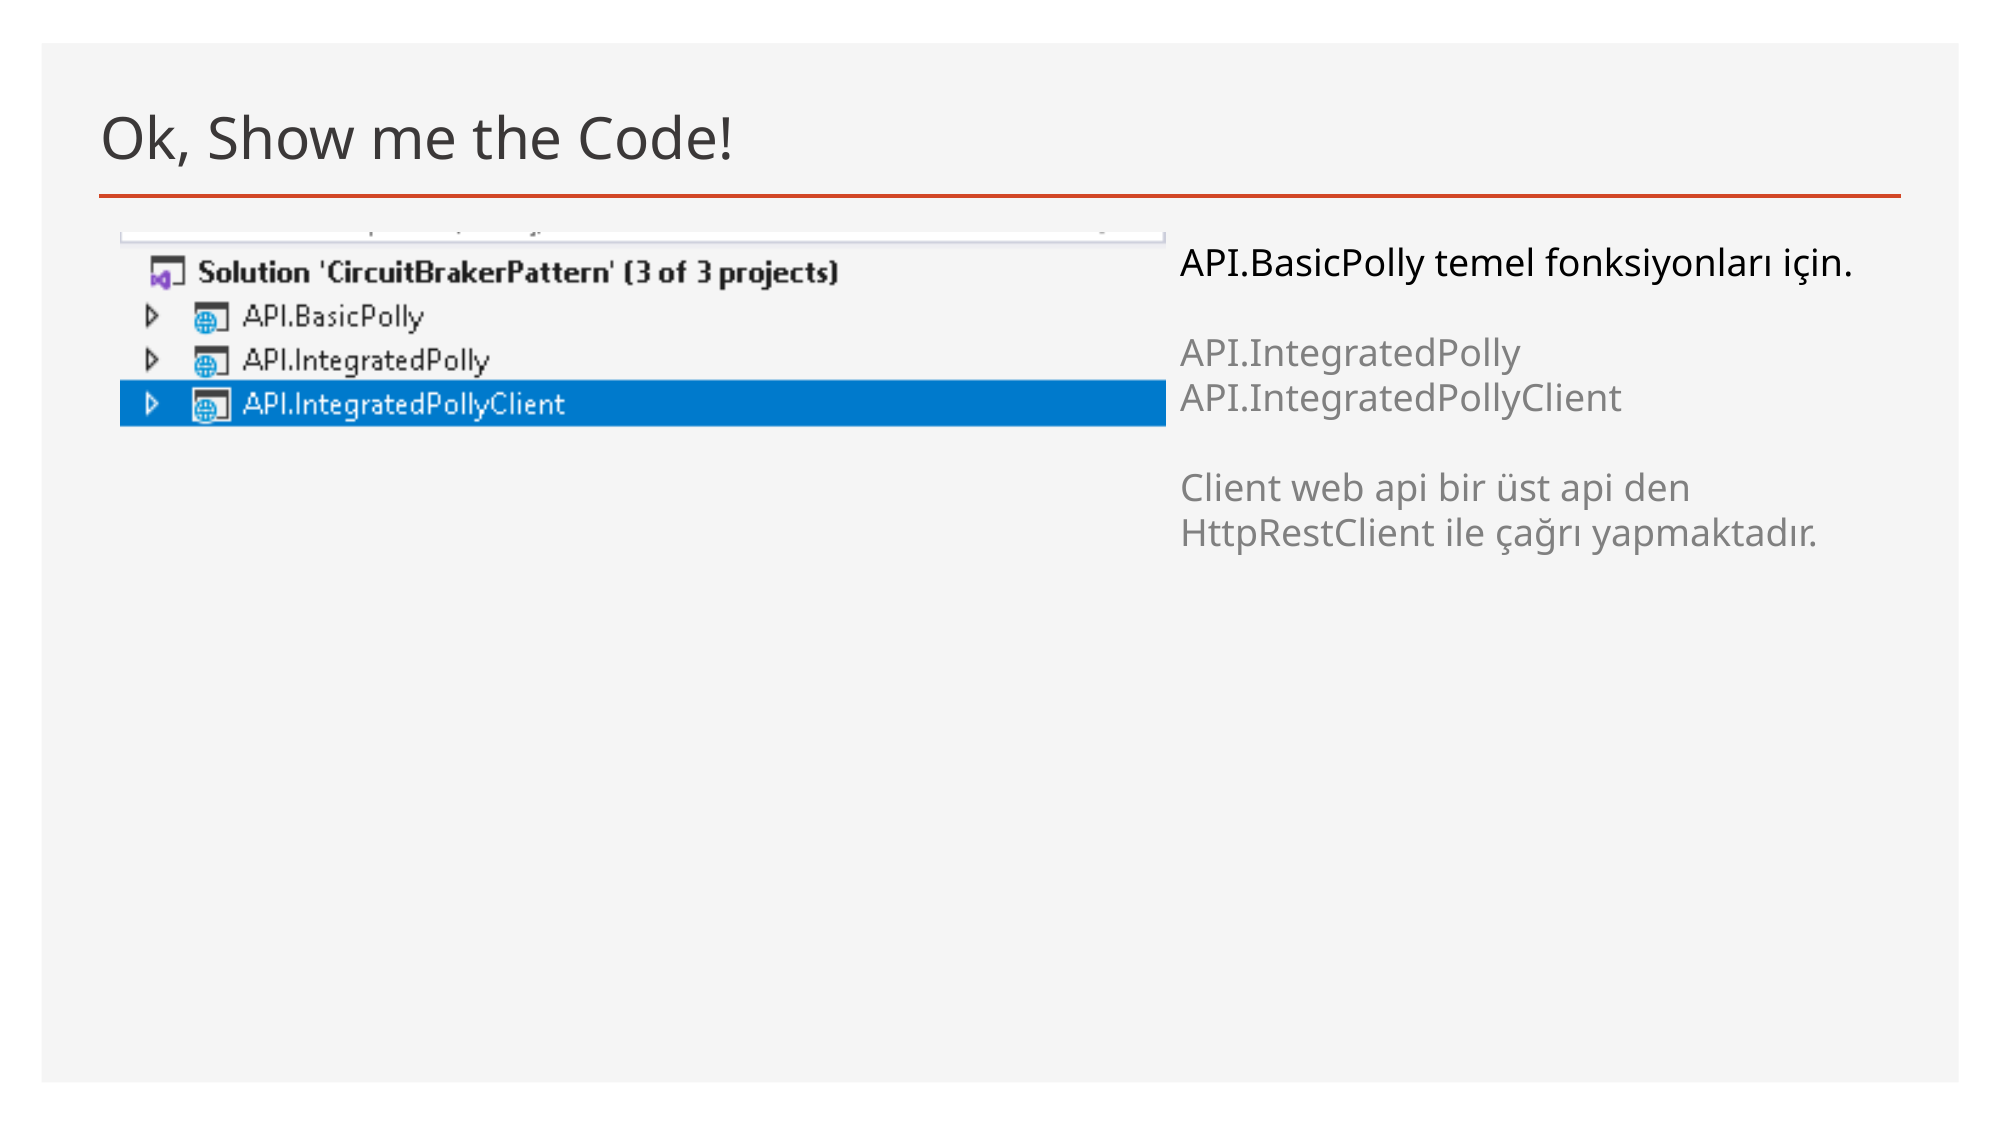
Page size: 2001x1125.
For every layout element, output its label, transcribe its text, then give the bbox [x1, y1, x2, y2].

text_box API.BasicPolly temel fonksiyonları için. API.IntegratedPolly API.IntegratedPollyClient Client web api bir üst api den HttpRestClient ile çağrı yapmaktadır. [1165, 232, 1869, 562]
title Ok, Show me the Code! [85, 73, 1782, 179]
picture [120, 232, 1166, 449]
